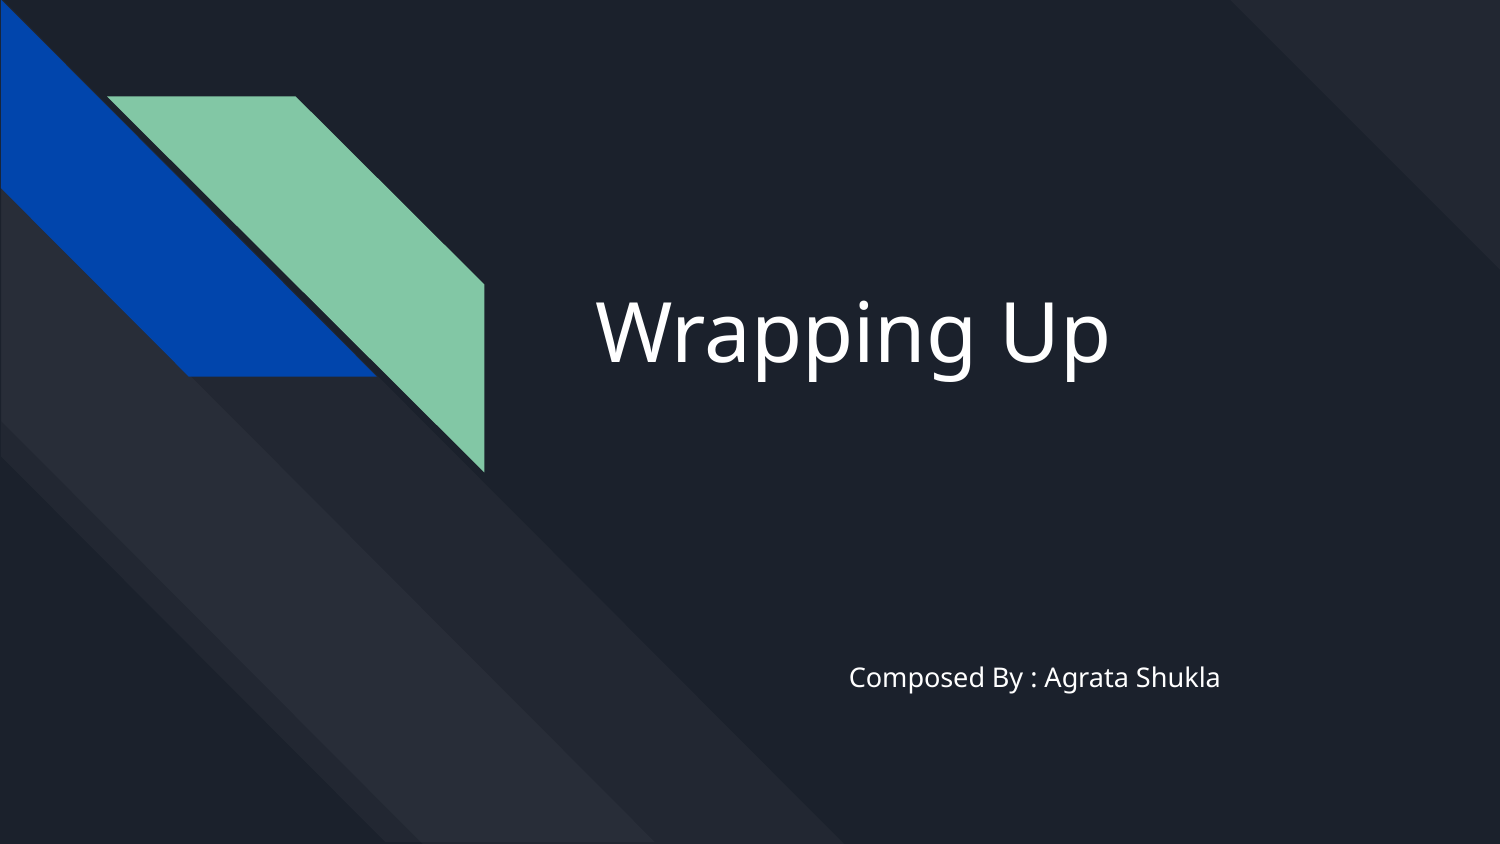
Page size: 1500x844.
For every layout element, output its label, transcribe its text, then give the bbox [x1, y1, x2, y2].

title Wrapping Up [580, 258, 1404, 518]
subtitle Composed By : Agrata Shukla [833, 643, 1404, 727]
